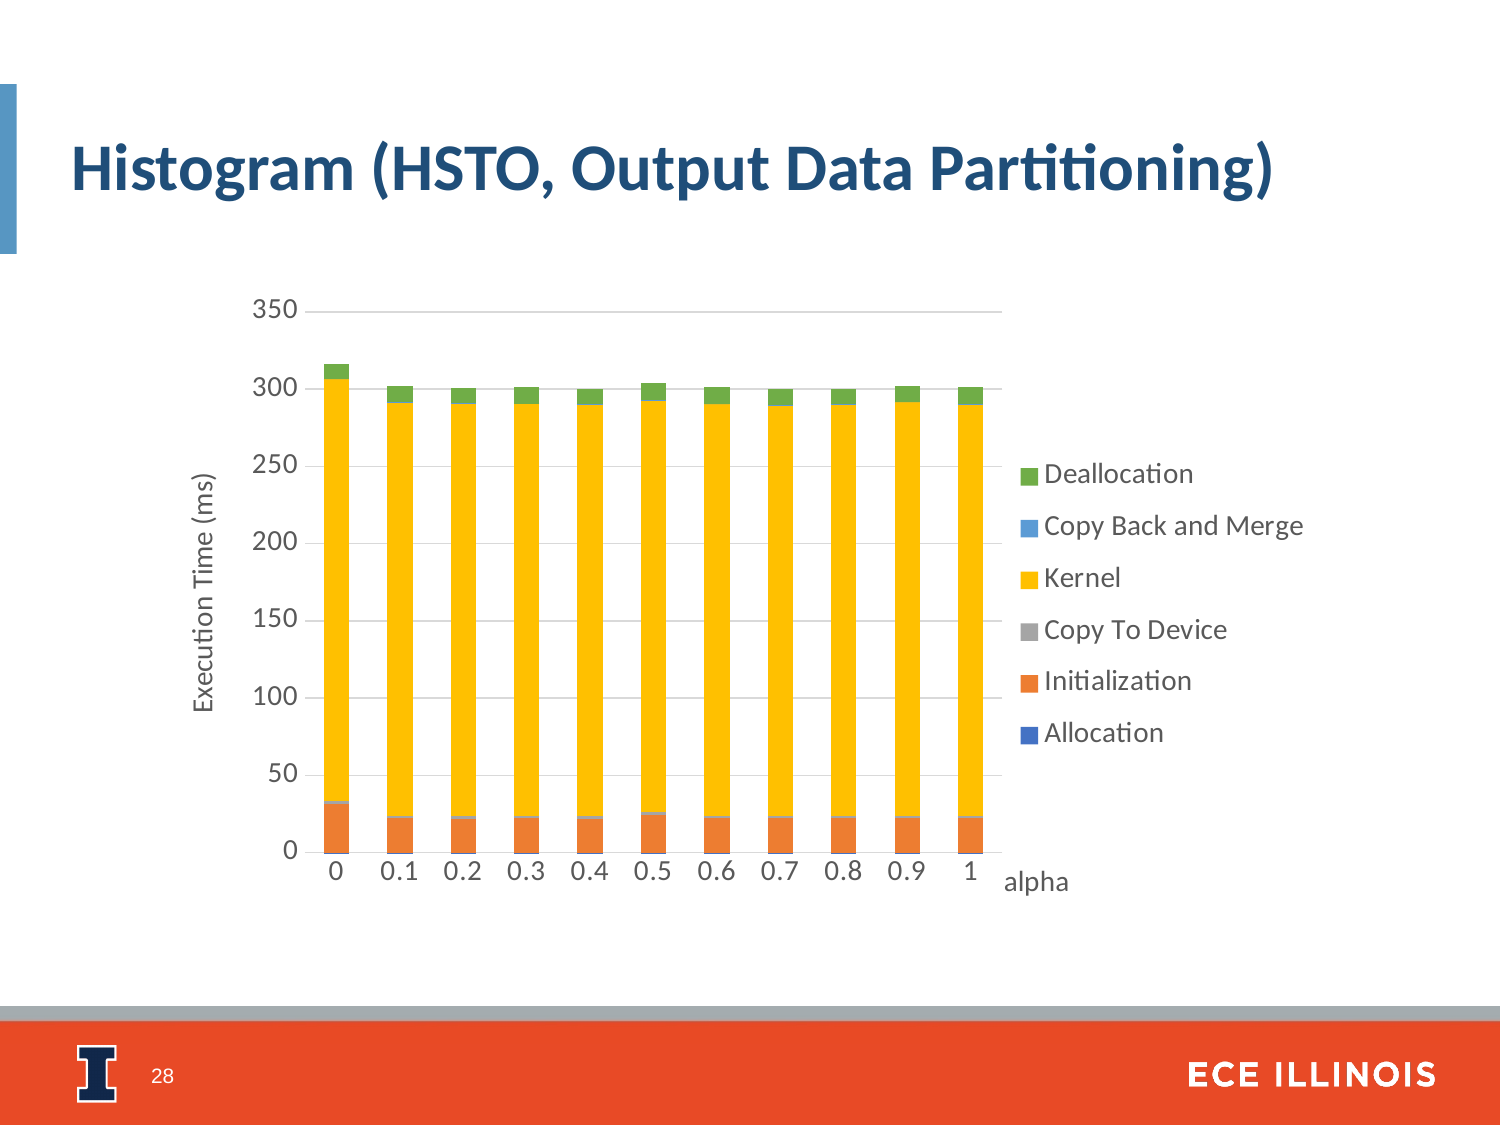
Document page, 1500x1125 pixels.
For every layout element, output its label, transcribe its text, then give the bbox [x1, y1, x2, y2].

title Histogram (HSTO, Output Data Partitioning) [56, 59, 1435, 278]
chart [170, 277, 1320, 918]
picture [1189, 1061, 1435, 1087]
picture [76, 1045, 130, 1107]
picture [0, 1006, 1500, 1044]
